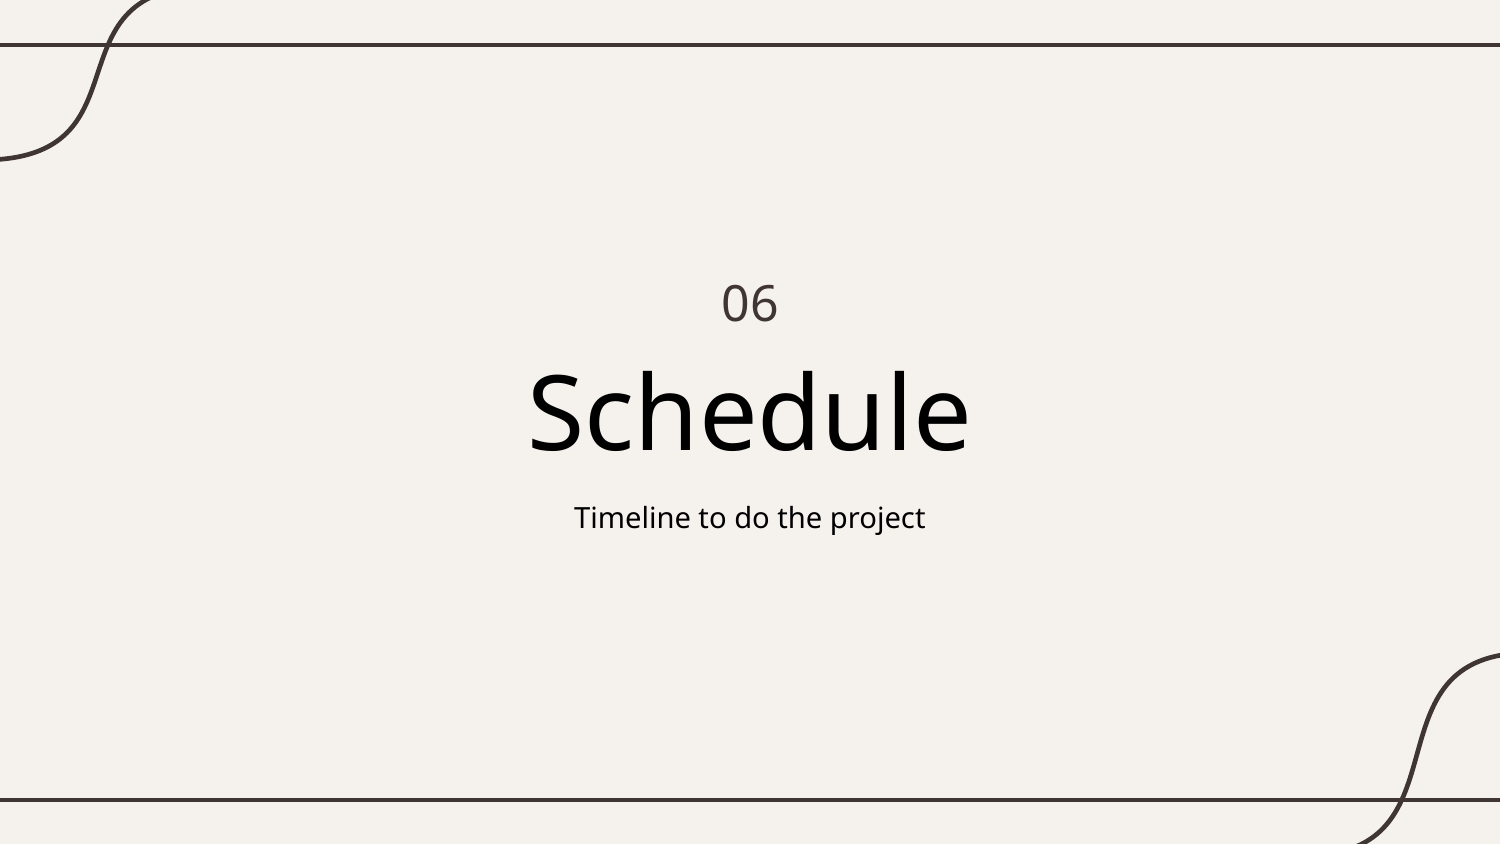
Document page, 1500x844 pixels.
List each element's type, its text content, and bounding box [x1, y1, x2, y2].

subtitle Timeline to do the project [0, 484, 1500, 549]
title 06 [614, 269, 886, 334]
title Schedule [0, 341, 1500, 476]
